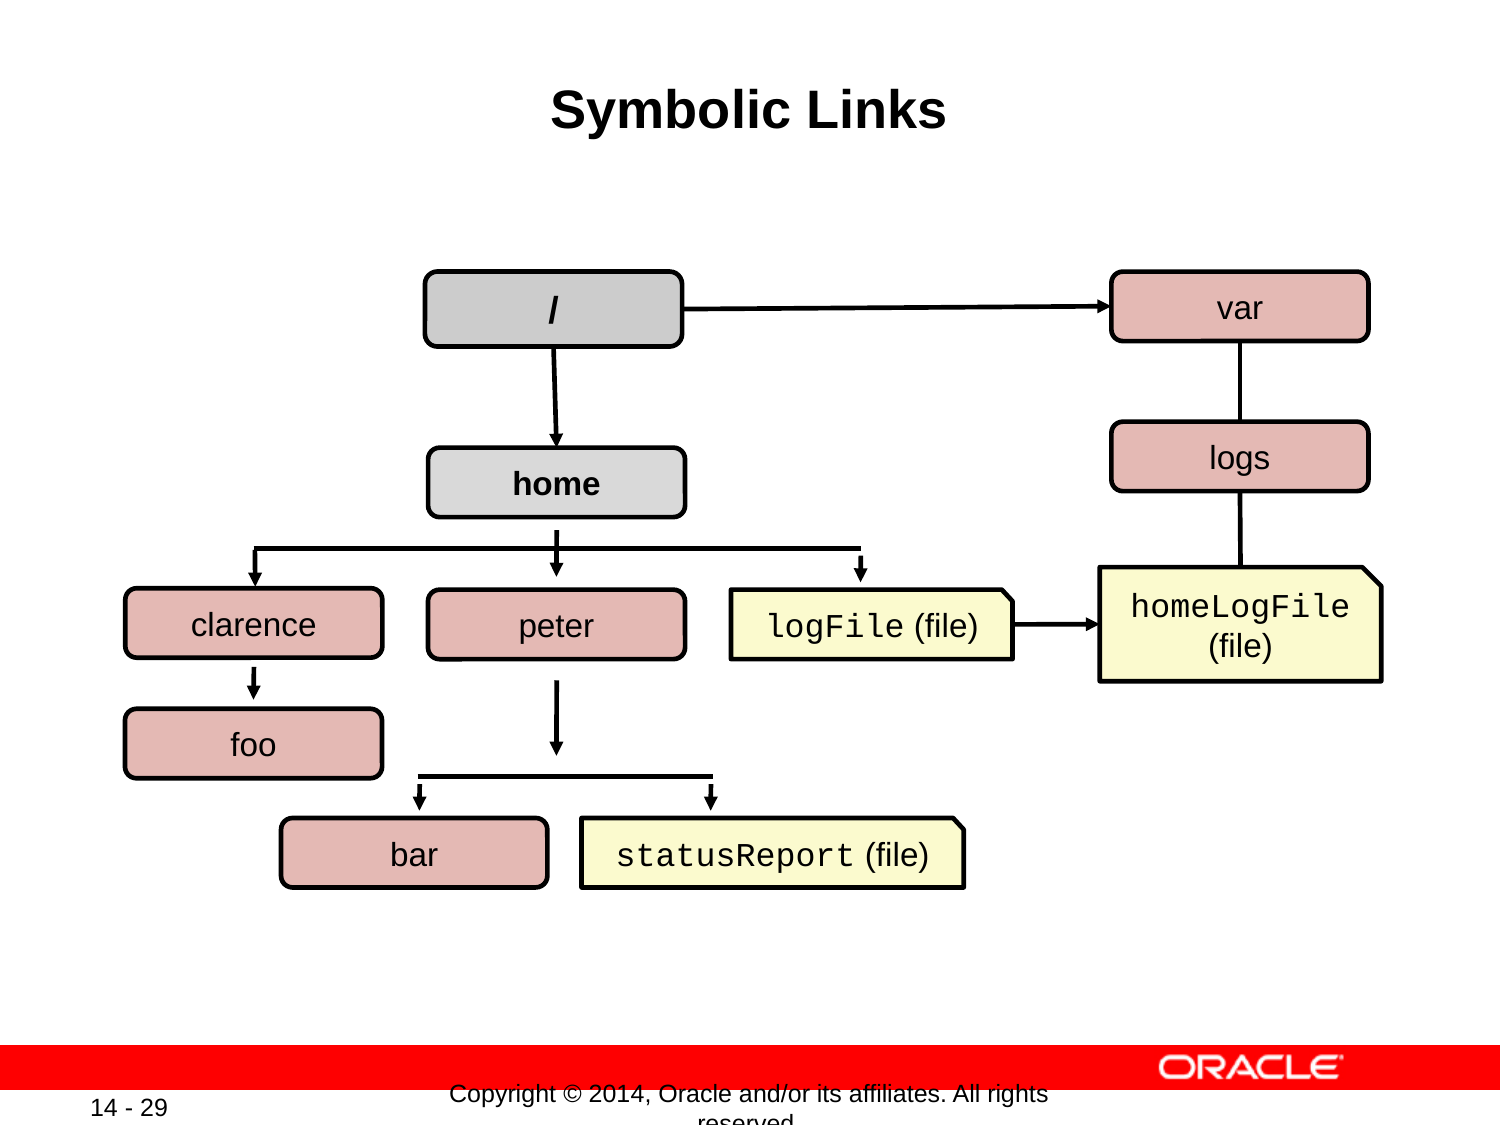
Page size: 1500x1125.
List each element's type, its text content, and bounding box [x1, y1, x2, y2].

title Symbolic Links [99, 72, 1399, 216]
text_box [681, 305, 1112, 310]
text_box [124, 271, 1382, 888]
picture [0, 1045, 1500, 1090]
